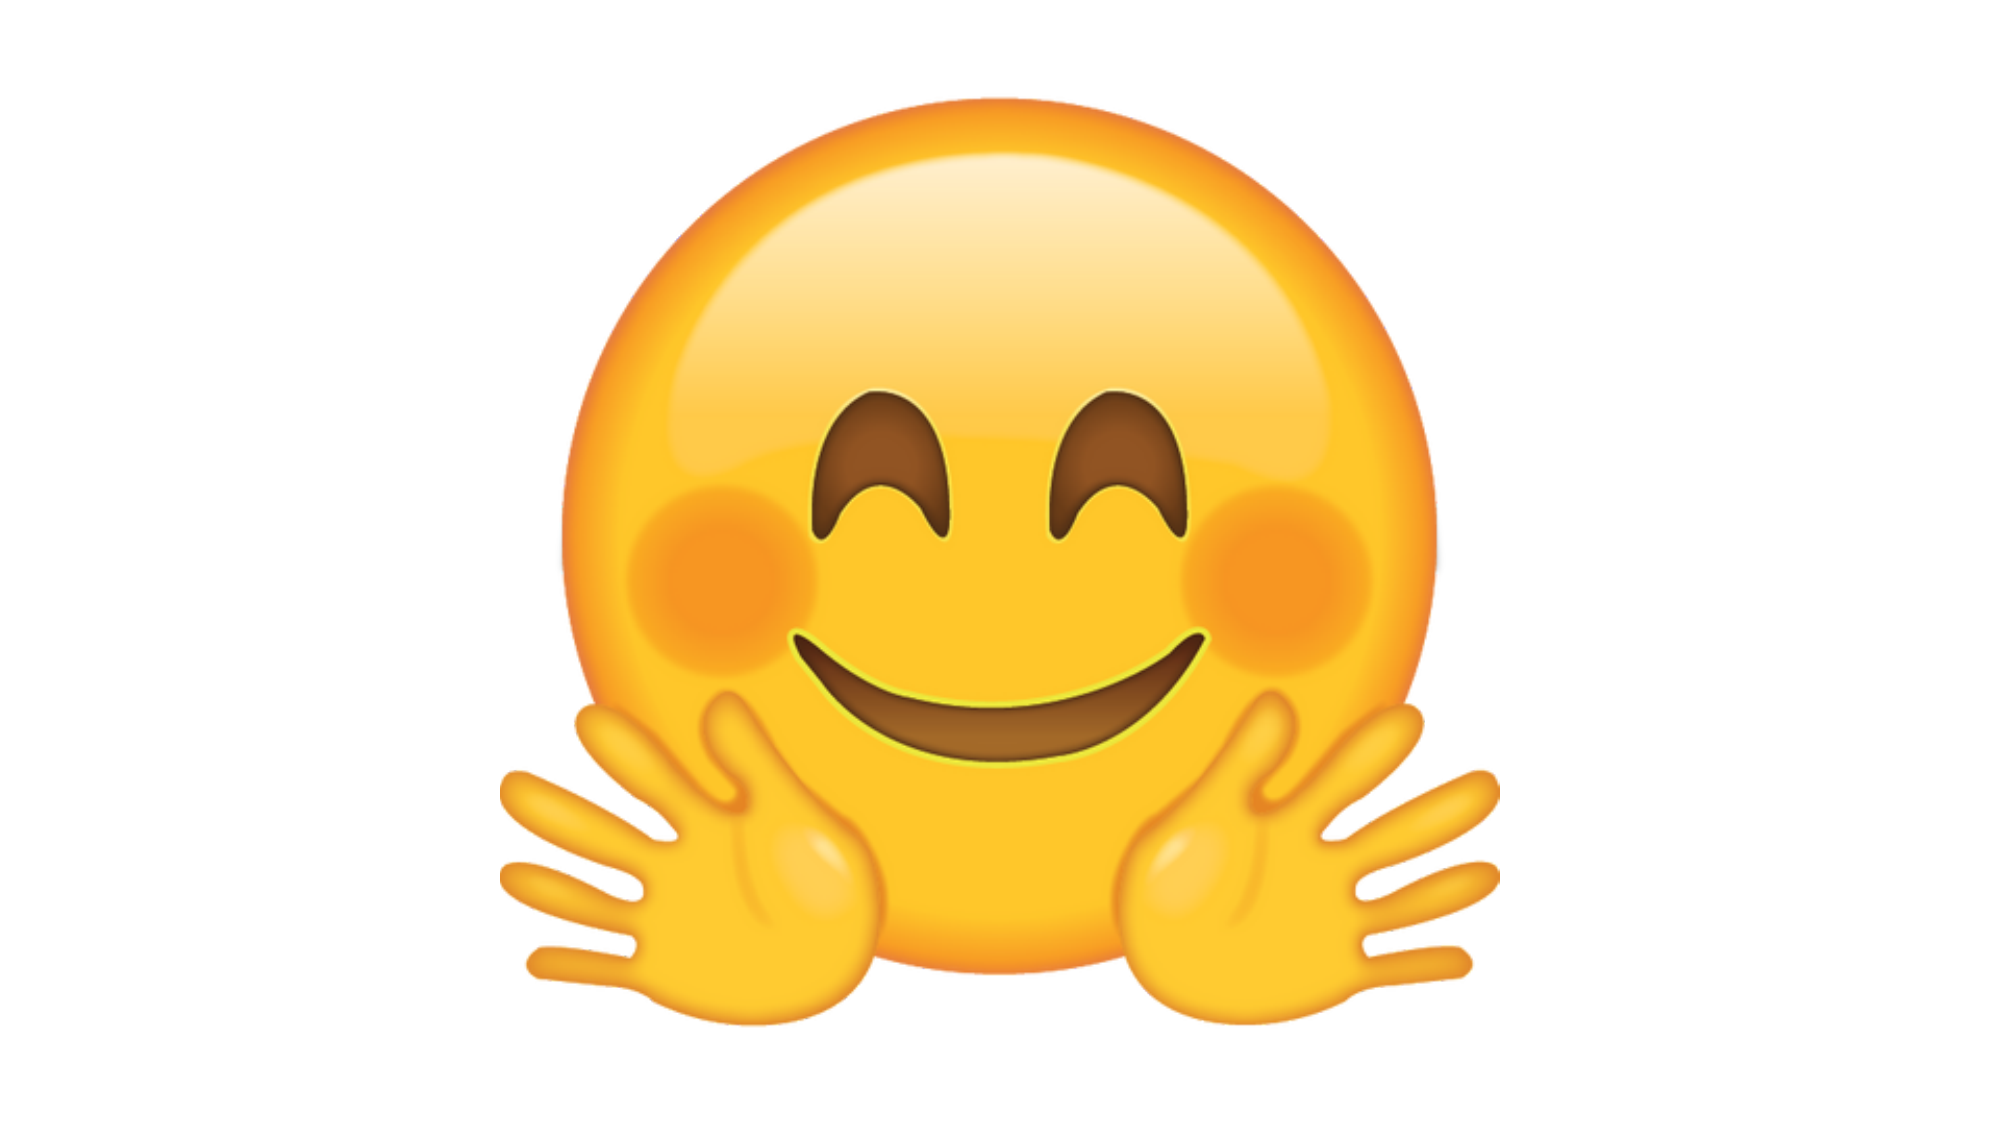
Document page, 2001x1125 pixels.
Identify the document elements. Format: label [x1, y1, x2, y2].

picture [499, 62, 1500, 1063]
